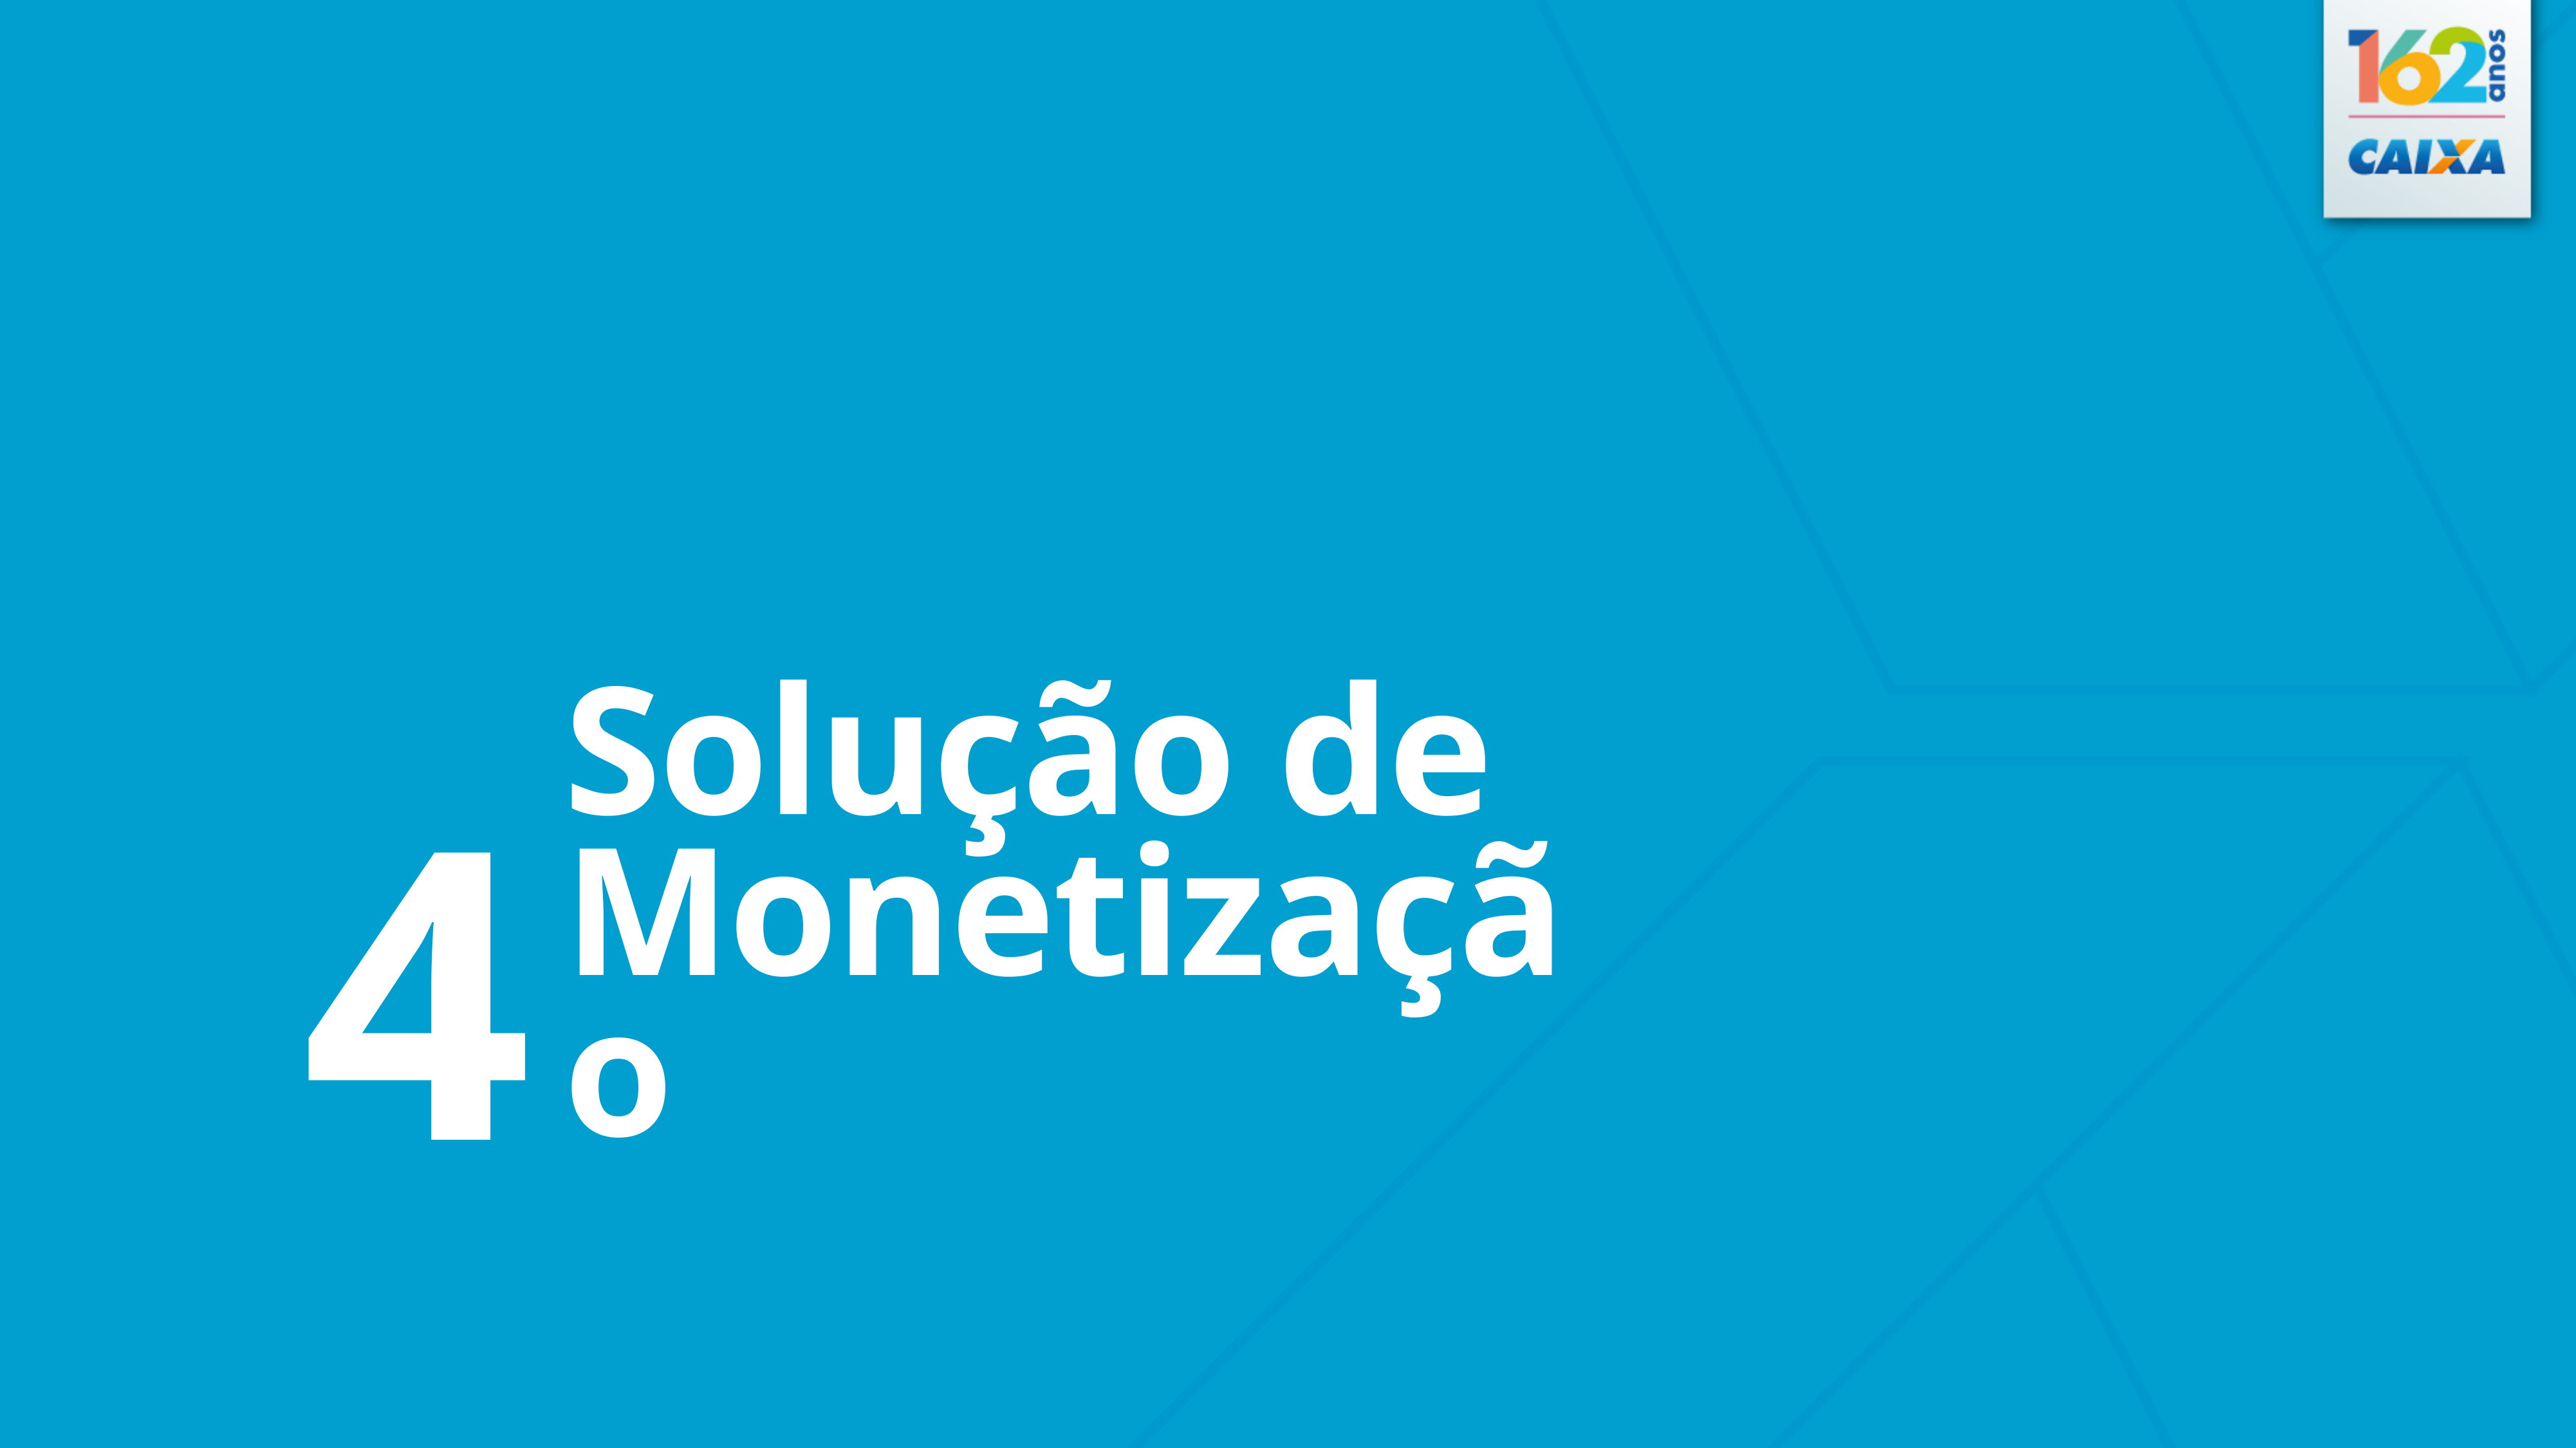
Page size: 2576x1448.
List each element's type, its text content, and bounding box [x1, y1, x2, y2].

picture [1286, 680, 1376, 815]
picture [667, 716, 760, 815]
picture [1140, 841, 1169, 866]
picture [1476, 841, 1547, 868]
picture [572, 1038, 665, 1093]
picture [1135, 716, 1228, 815]
picture [1466, 877, 1552, 976]
picture [737, 877, 829, 976]
picture [1030, 716, 1115, 815]
text_box Solução de Monetização [555, 1093, 1576, 1177]
picture [781, 680, 806, 813]
picture [1377, 877, 1453, 1017]
picture [2324, 0, 2531, 218]
picture [832, 718, 921, 815]
picture [1185, 878, 1260, 974]
picture [572, 686, 654, 815]
picture [1142, 878, 1167, 974]
picture [1396, 716, 1485, 815]
text_box 4 [292, 566, 555, 1225]
picture [1057, 859, 1124, 976]
picture [580, 849, 714, 974]
picture [1272, 877, 1357, 976]
picture [1040, 680, 1111, 707]
picture [959, 877, 1047, 976]
picture [850, 877, 938, 974]
picture [941, 716, 1017, 856]
